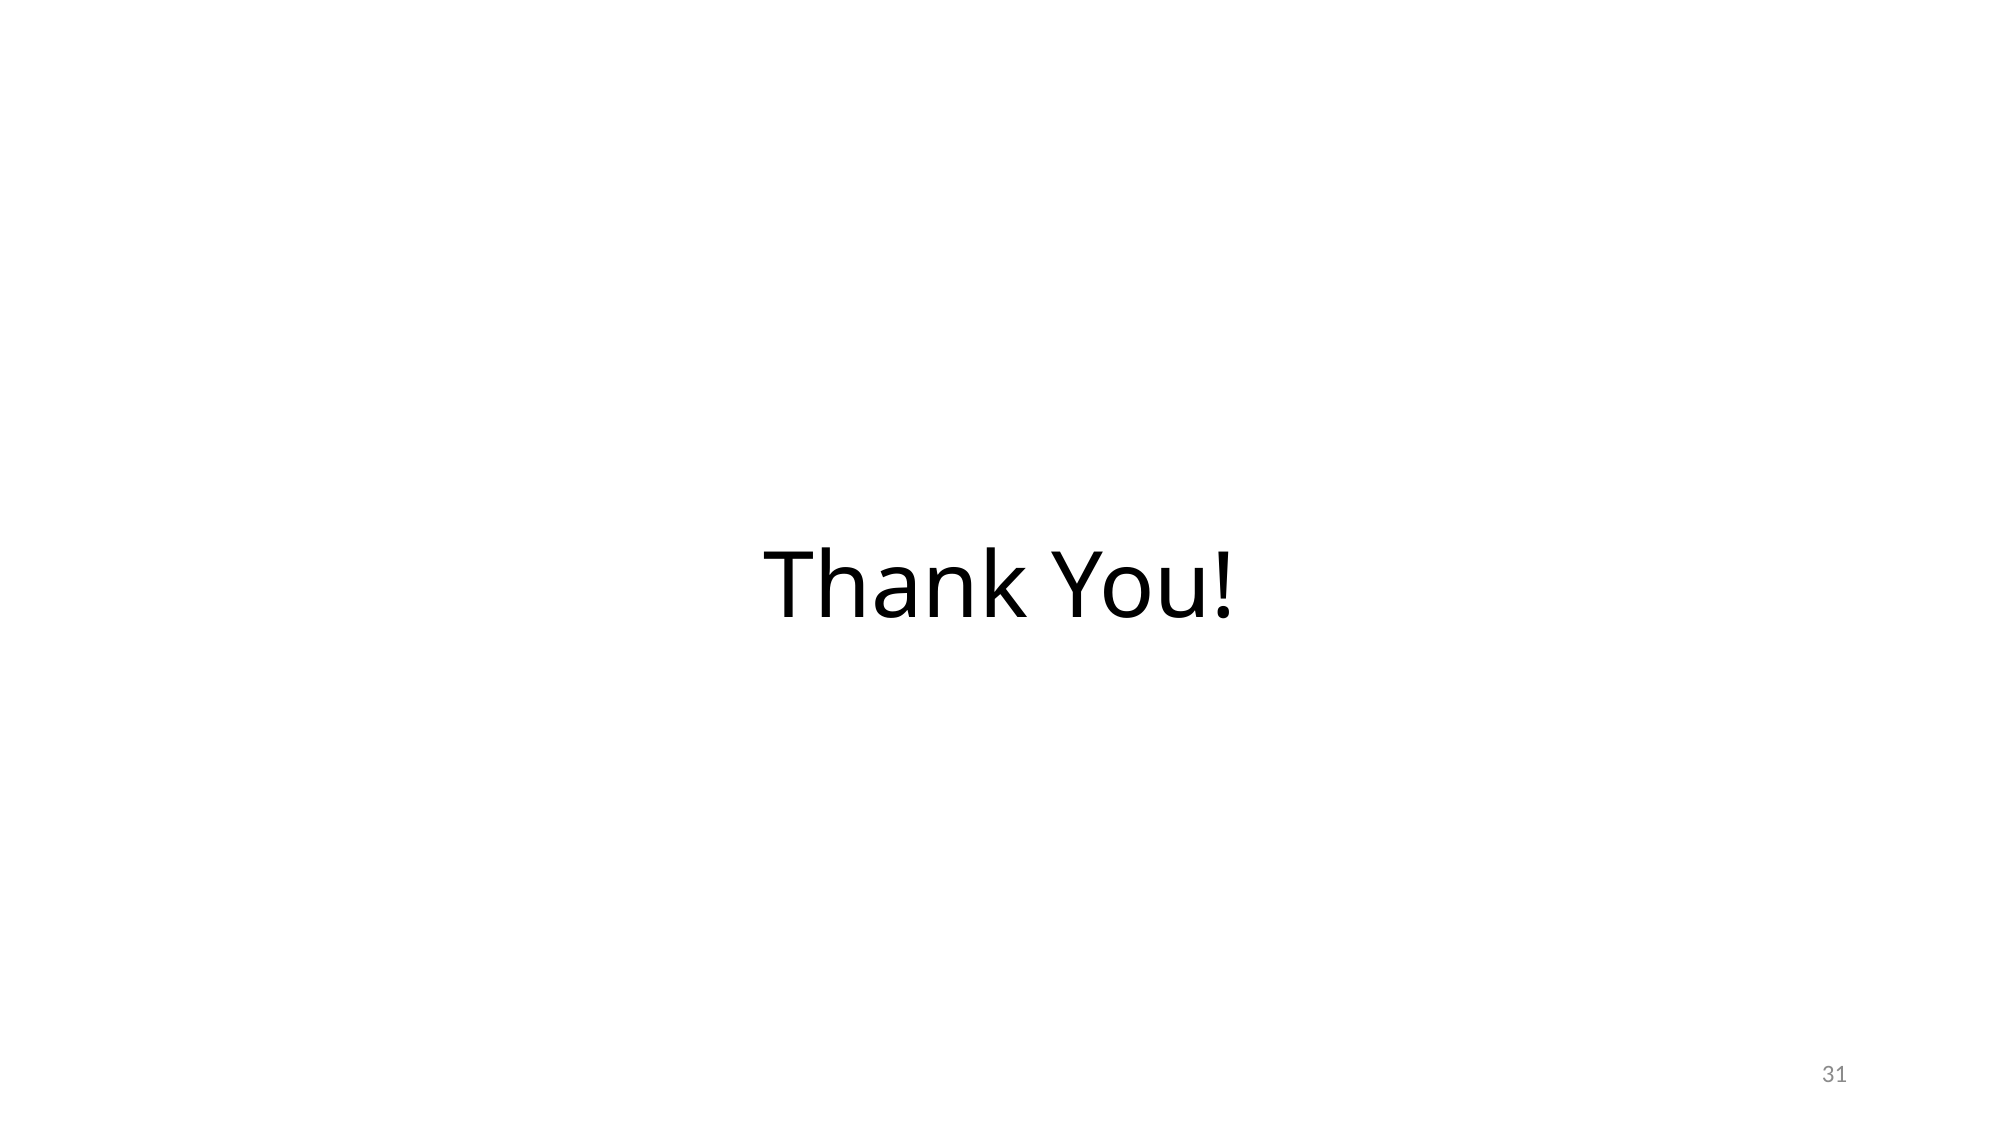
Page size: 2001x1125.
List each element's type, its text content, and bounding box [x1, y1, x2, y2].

slide_number 31 [1412, 1042, 1863, 1103]
title Thank You! [137, 479, 1863, 697]
